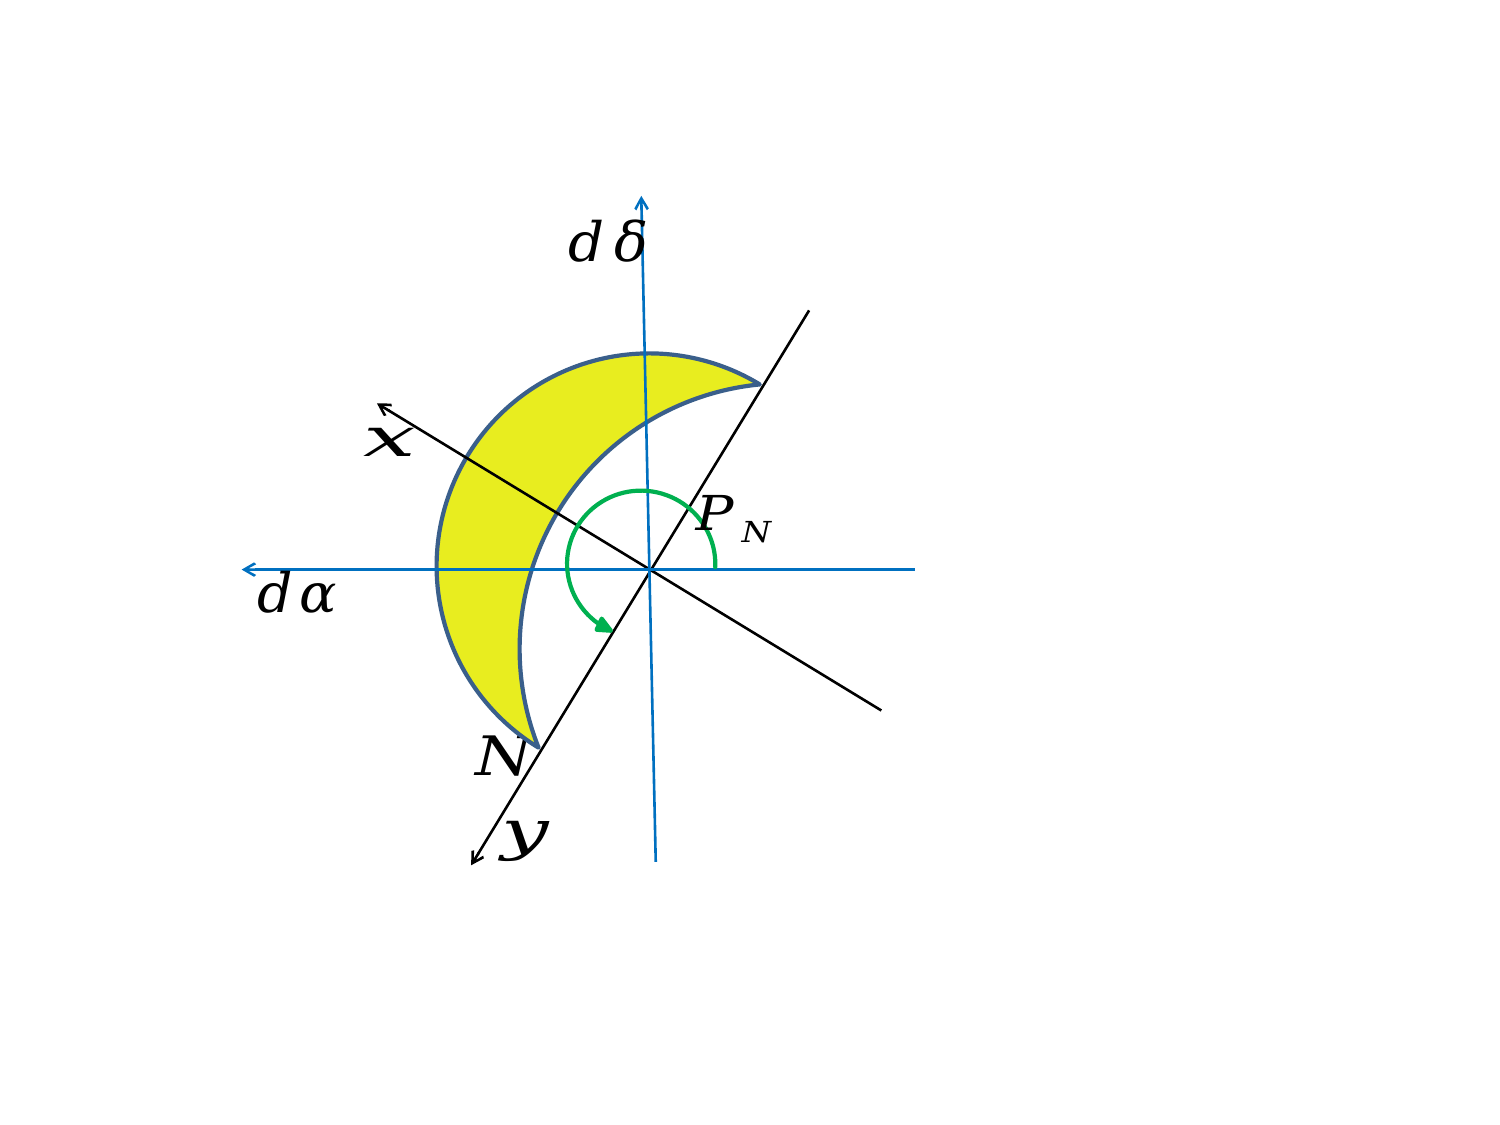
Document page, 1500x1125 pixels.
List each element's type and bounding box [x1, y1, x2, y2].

text_box [662, 249, 914, 569]
text_box [641, 195, 657, 863]
text_box [322, 249, 636, 568]
text_box [322, 576, 914, 900]
